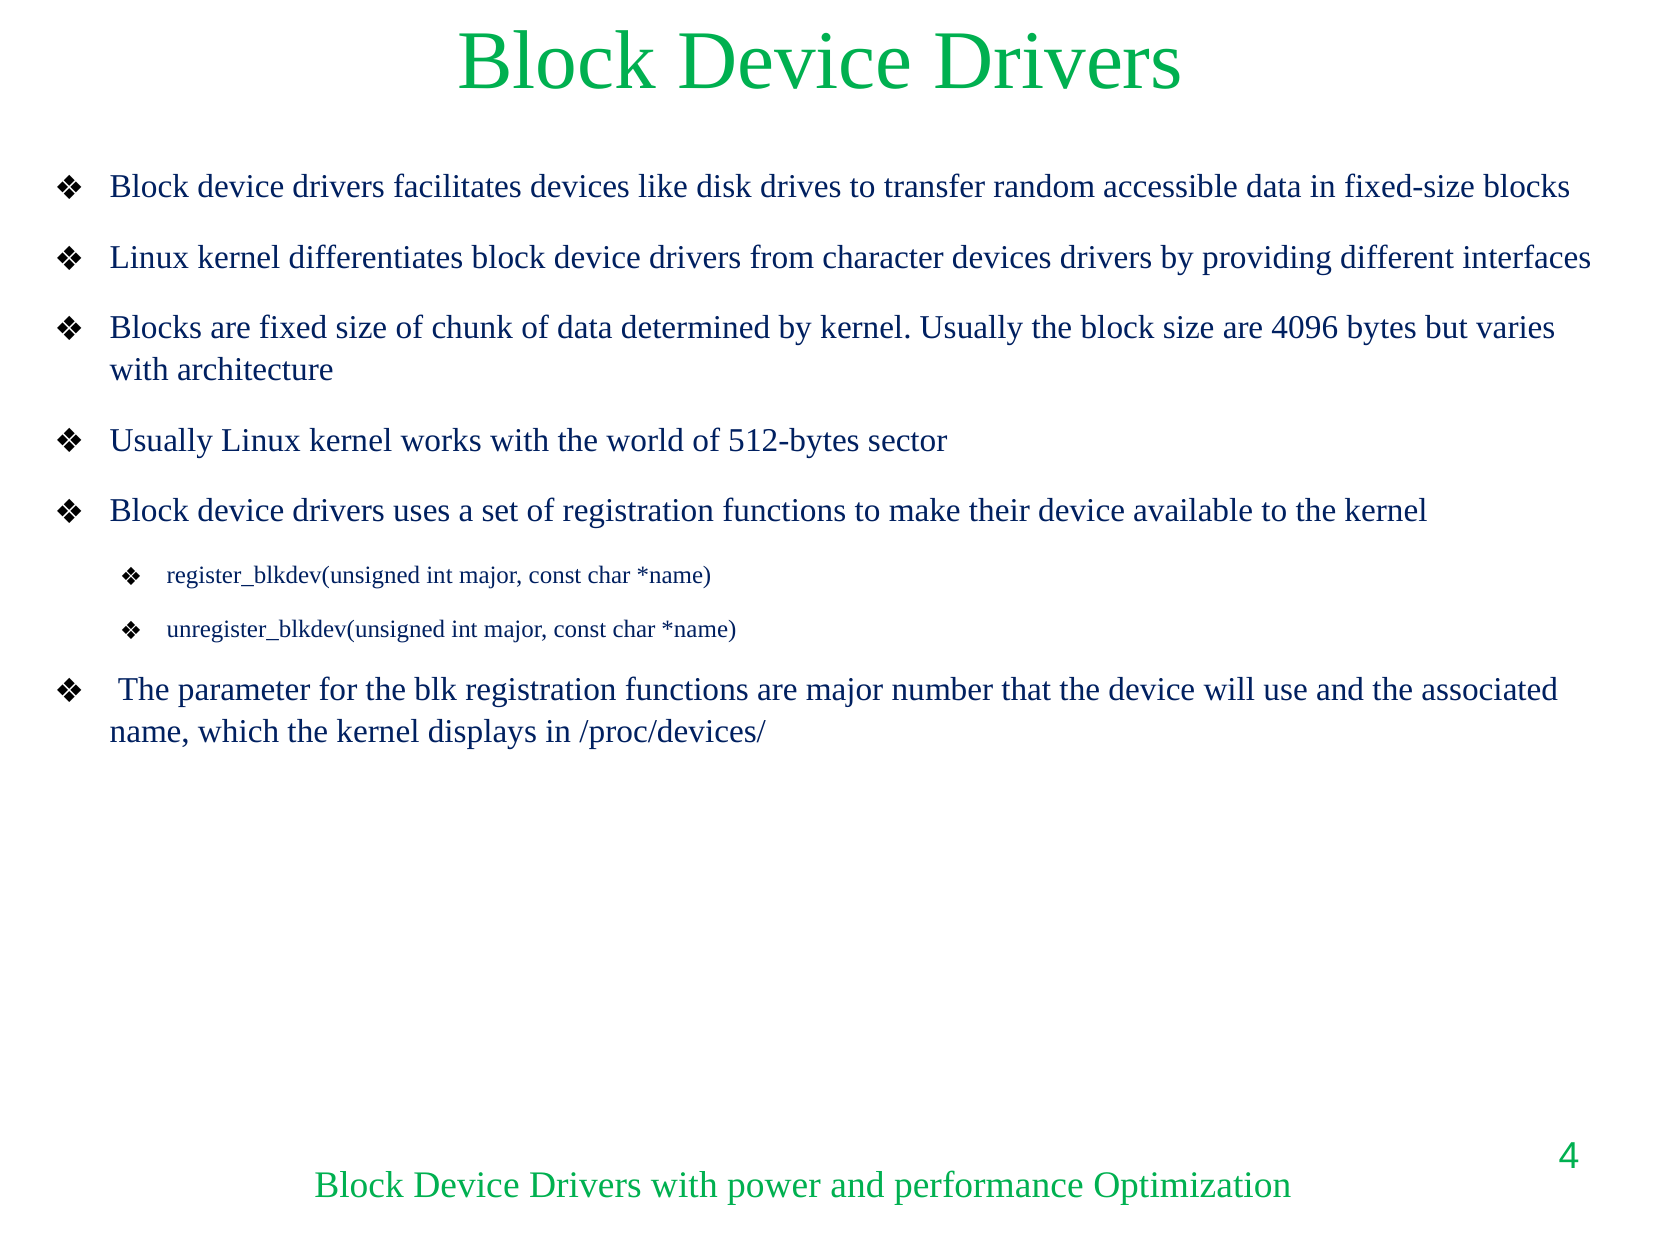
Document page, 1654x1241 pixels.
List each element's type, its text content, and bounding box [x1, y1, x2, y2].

text_box ‹#› [1558, 1129, 1640, 1215]
title Block Device Drivers [76, 0, 1565, 107]
text_box Block Device Drivers with power and performance Optimization [314, 1158, 1388, 1241]
list Block device drivers facilitates devices like disk drives to transfer random accessible data in fixed-size blocks Linux kernel differentiates block device drivers from character devices drivers by providing different interfaces Blocks are fixed size of chunk of data determined by kernel. Usually the block size are 4096 bytes but varies with architecture Usually Linux kernel works with the world of 512-bytes sector Block device drivers uses a set of registration functions to make their device available to the kernel register_blkdev(unsigned int major, const char *name) unregister_blkdev(unsigned int major, const char *name) The parameter for the blk registration functions are major number that the device will use and the associated name, which the kernel displays in /proc/devices/ [39, 107, 1615, 1155]
